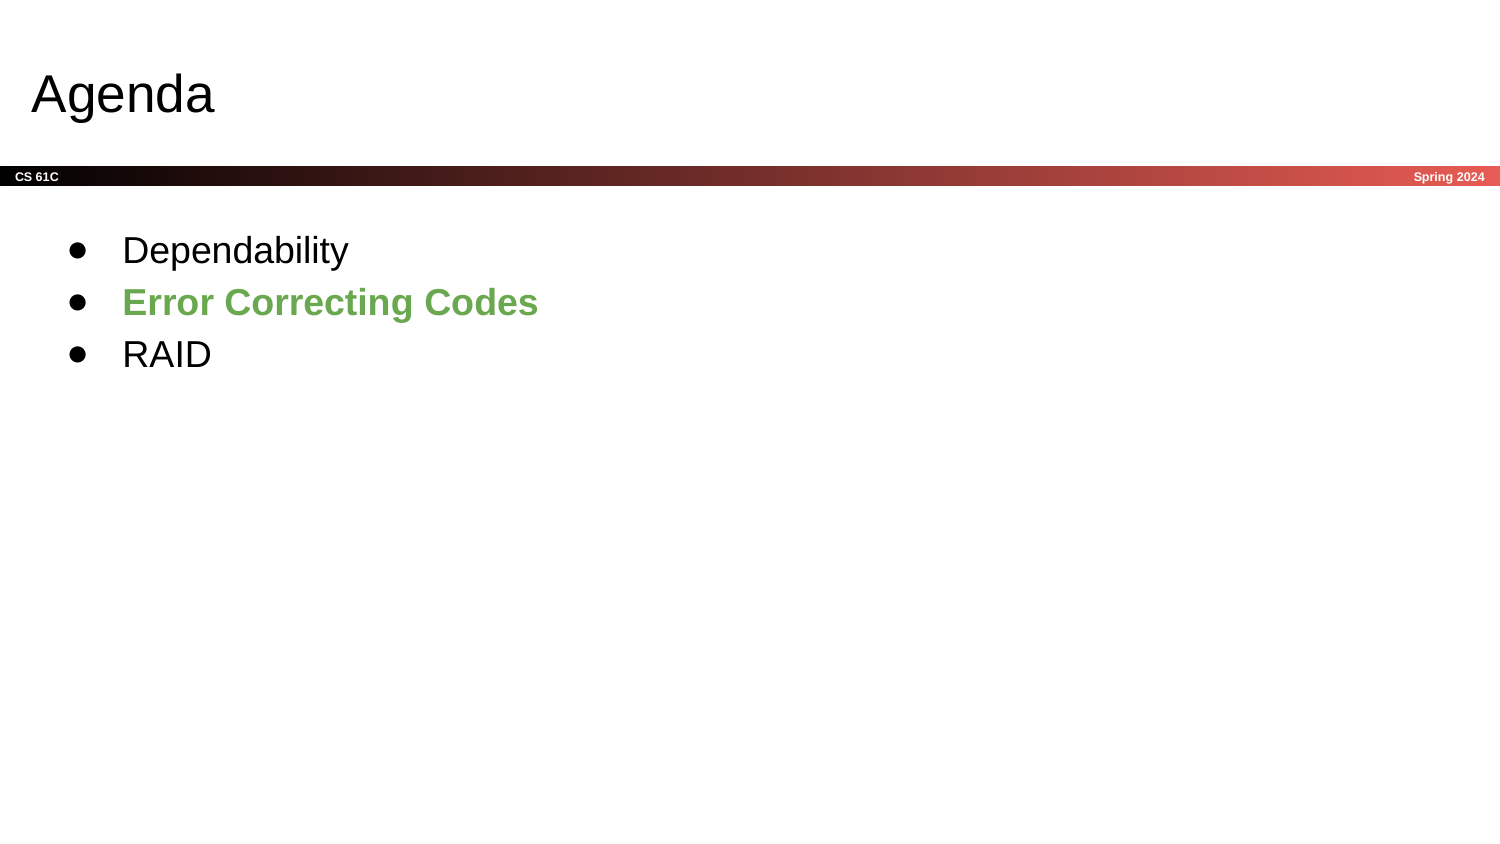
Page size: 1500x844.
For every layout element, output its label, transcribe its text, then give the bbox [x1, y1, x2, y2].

title Agenda [16, 44, 1415, 139]
list Dependability Error Correcting Codes RAID [32, 204, 1431, 823]
